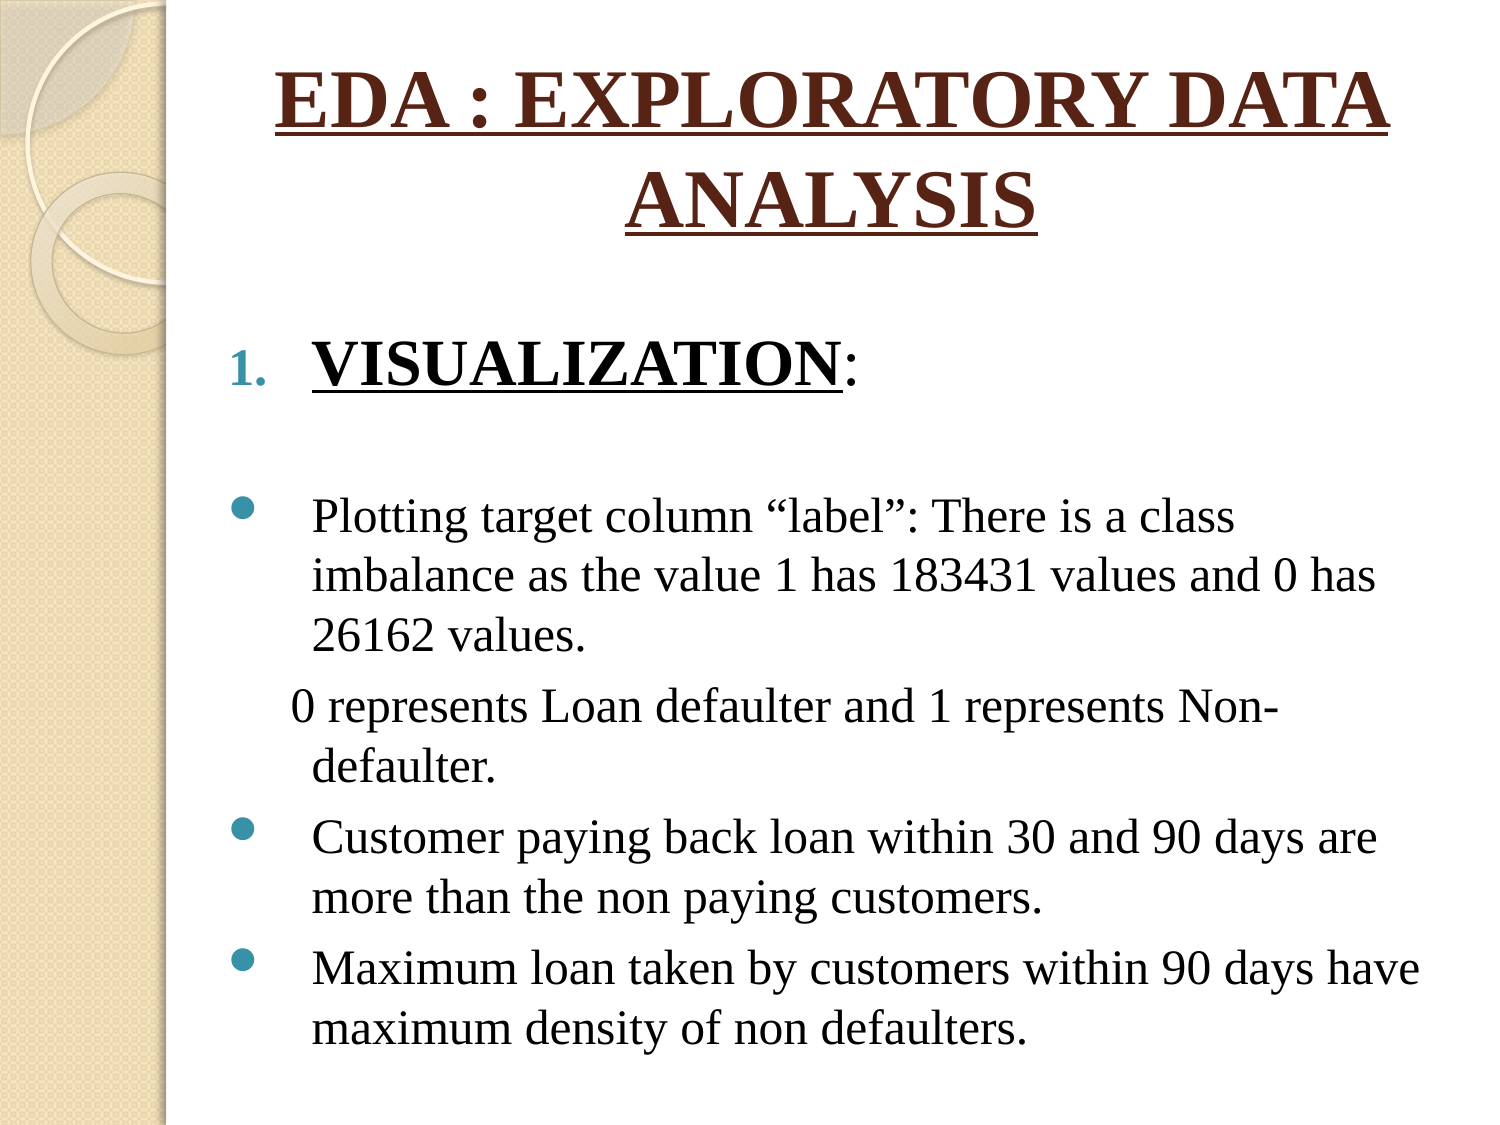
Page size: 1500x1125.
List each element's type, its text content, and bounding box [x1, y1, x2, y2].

list VISUALIZATION: Plotting target column “label”: There is a class imbalance as the value 1 has 183431 values and 0 has 26162 values. 0 represents Loan defaulter and 1 represents Non-defaulter. Customer paying back loan within 30 and 90 days are more than the non paying customers. Maximum loan taken by customers within 90 days have maximum density of non defaulters. [200, 312, 1466, 1063]
title EDA : EXPLORATORY DATA ANALYSIS [162, 50, 1500, 238]
